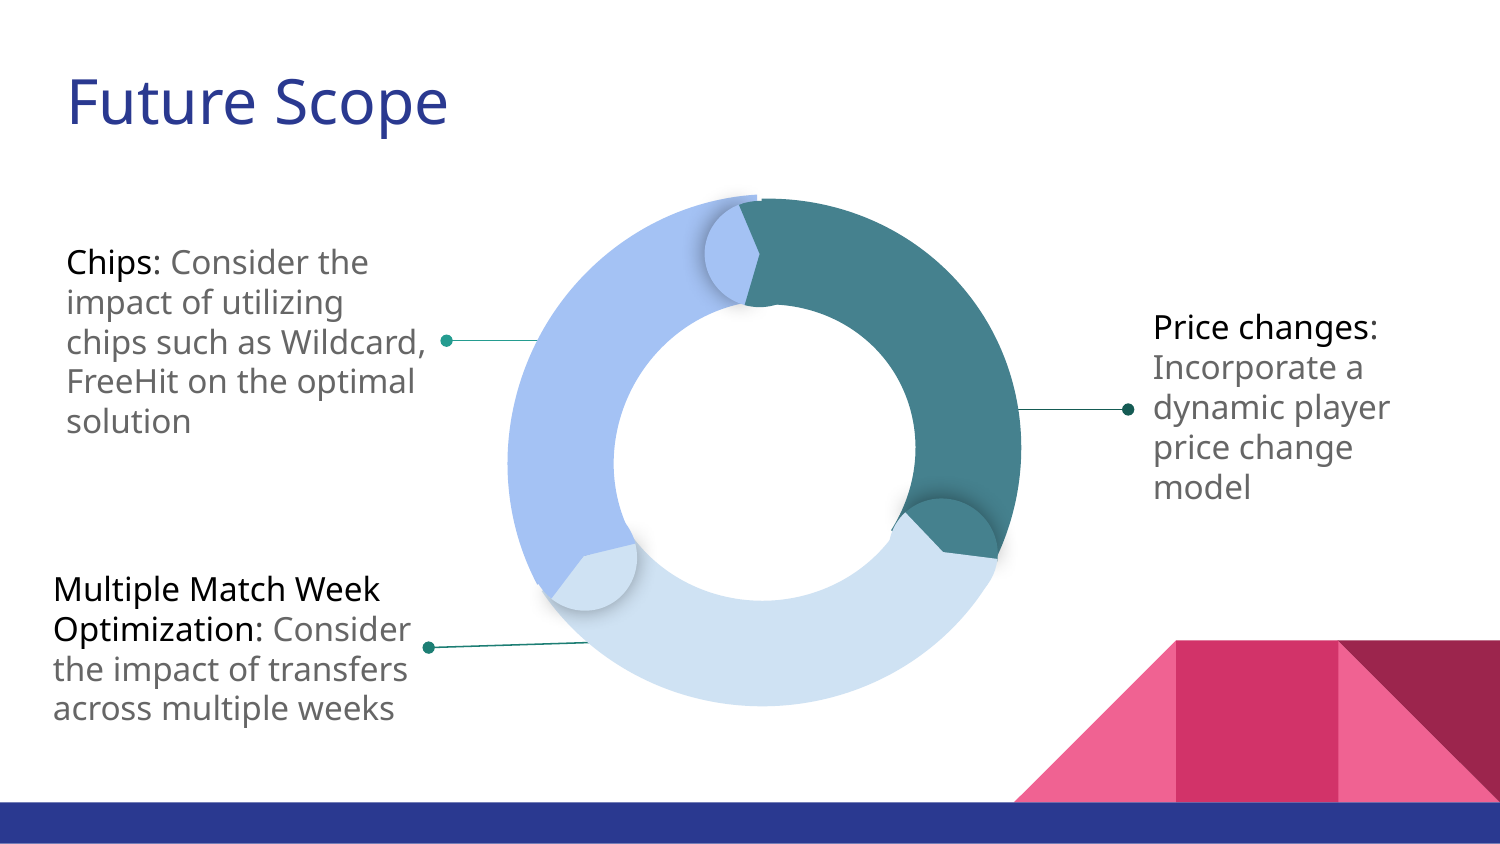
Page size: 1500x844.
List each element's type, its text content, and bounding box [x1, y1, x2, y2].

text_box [37, 541, 394, 754]
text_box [50, 217, 394, 464]
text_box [399, 107, 1125, 804]
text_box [1130, 299, 1463, 513]
title Future Scope [51, 47, 1449, 165]
